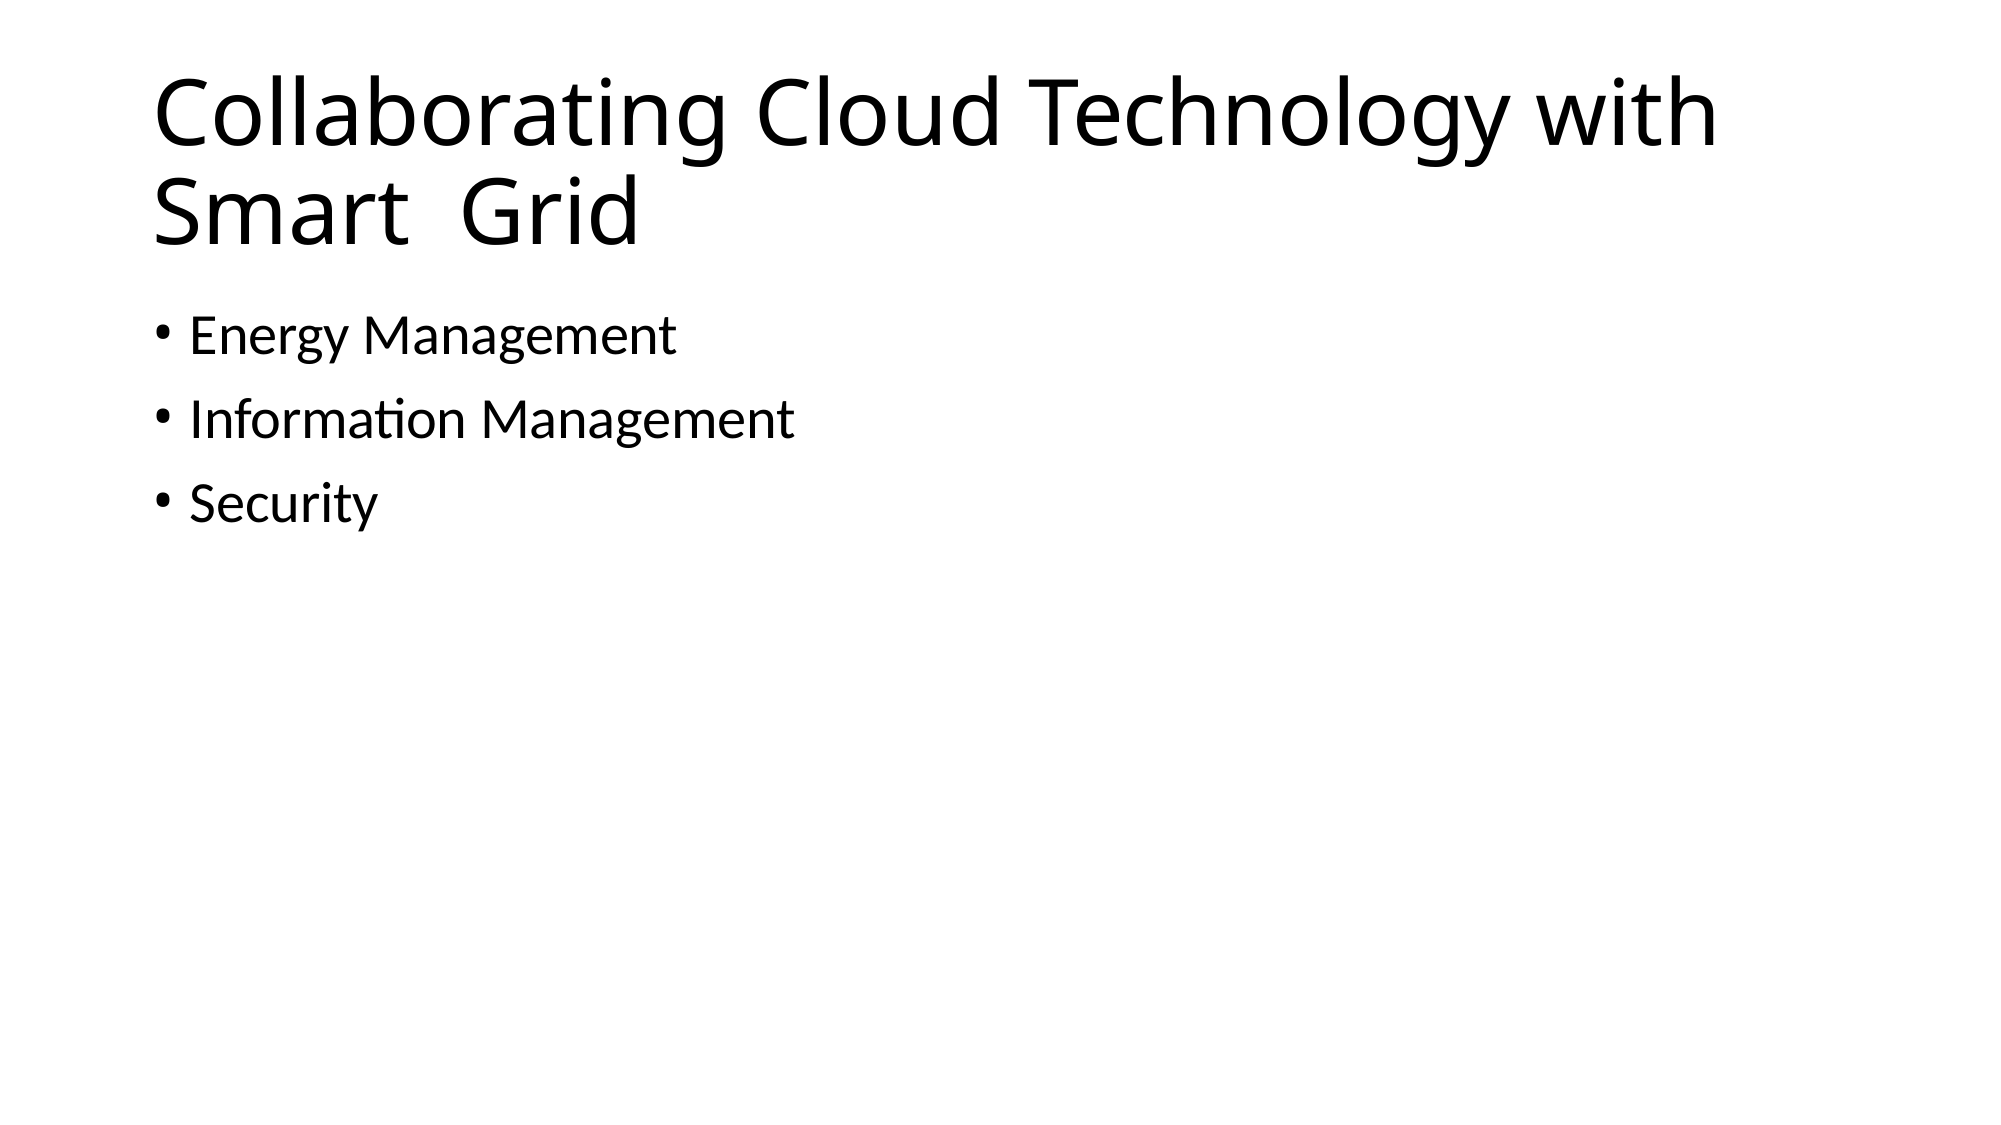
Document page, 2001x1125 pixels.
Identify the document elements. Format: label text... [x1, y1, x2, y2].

text_box Energy Management Information Management Security [150, 280, 804, 534]
title Collaborating Cloud Technology with Smart Grid [150, 50, 1737, 264]
